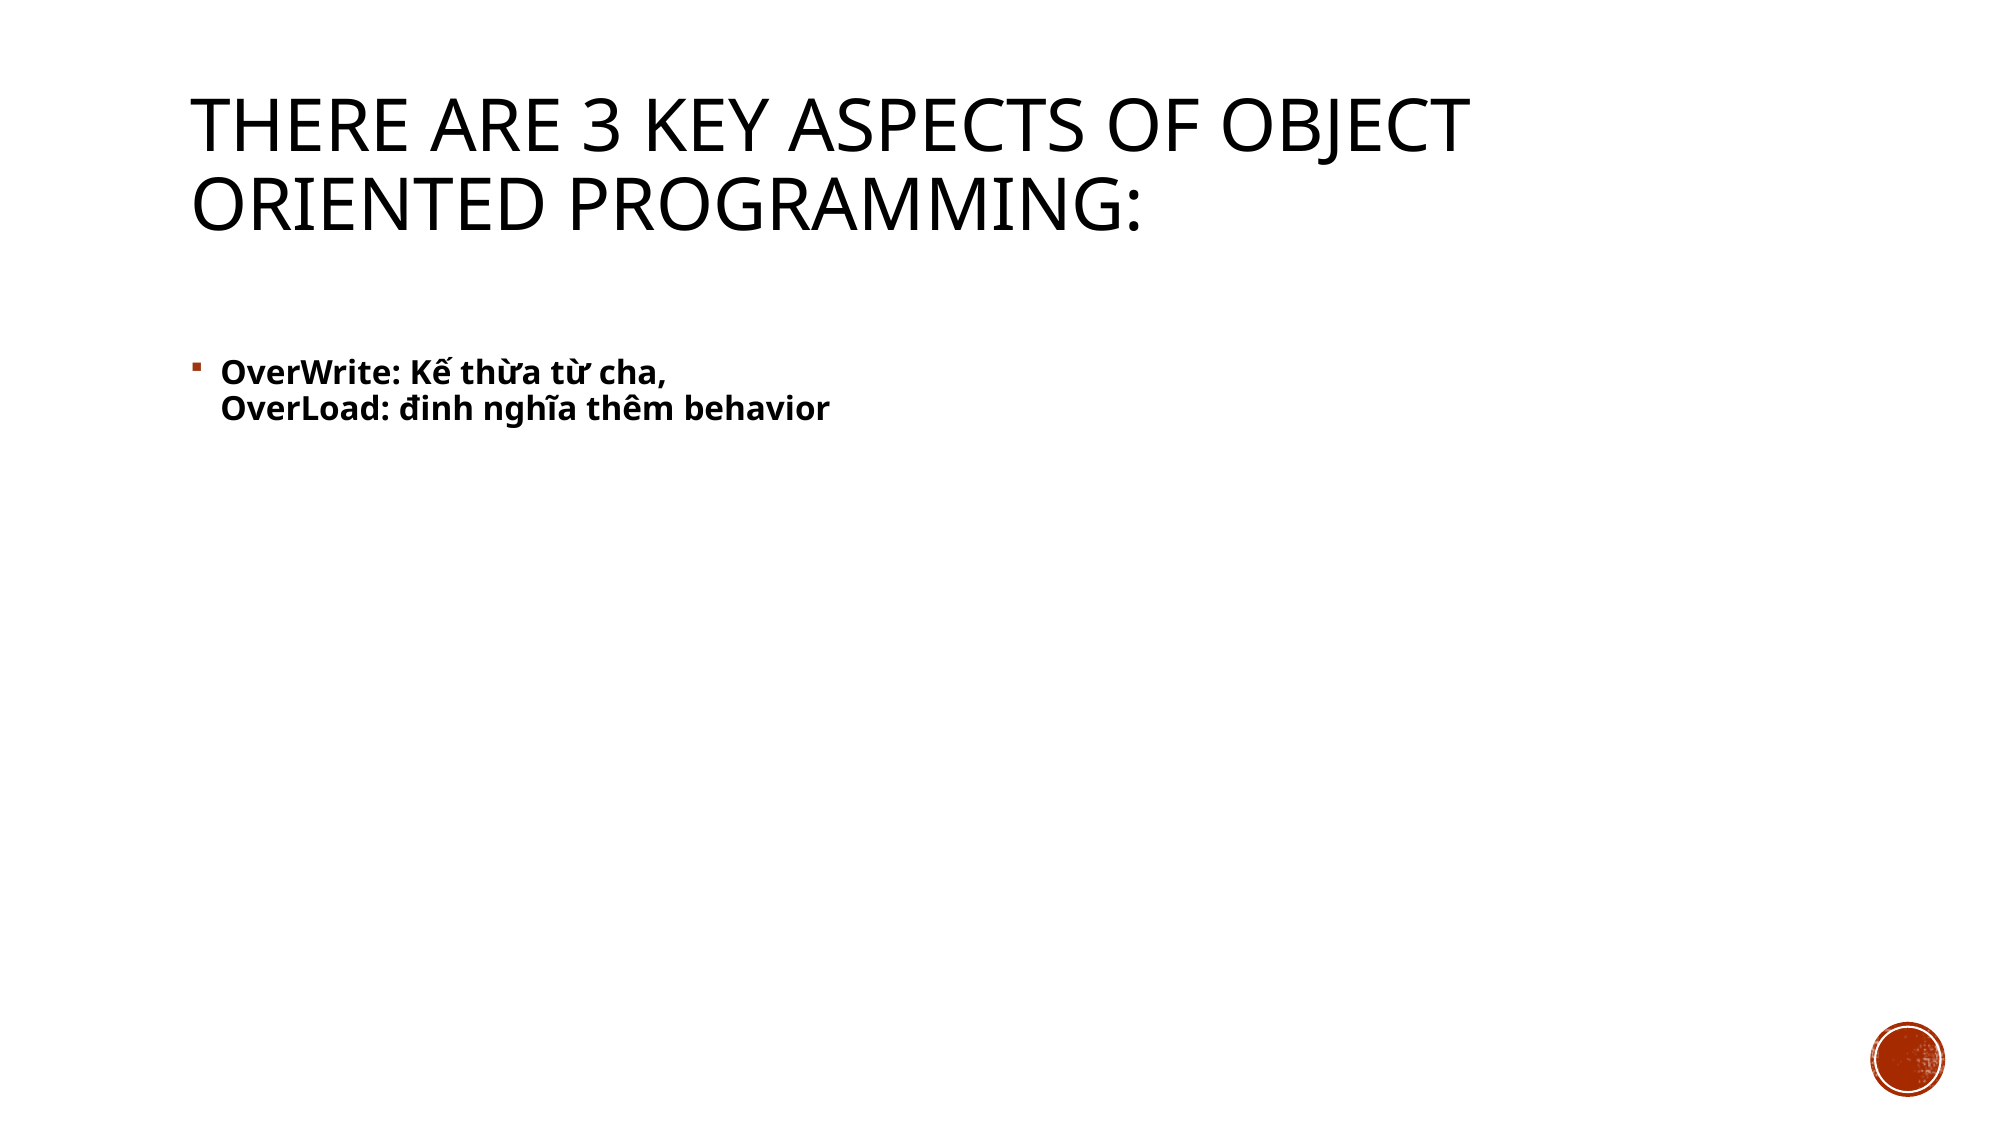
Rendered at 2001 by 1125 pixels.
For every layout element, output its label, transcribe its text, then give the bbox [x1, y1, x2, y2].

title There are 3 key aspects of object oriented programming: [175, 79, 1826, 344]
list OverWrite: Kế thừa từ cha, OverLoad: đinh nghĩa thêm behavior [175, 348, 1826, 1013]
